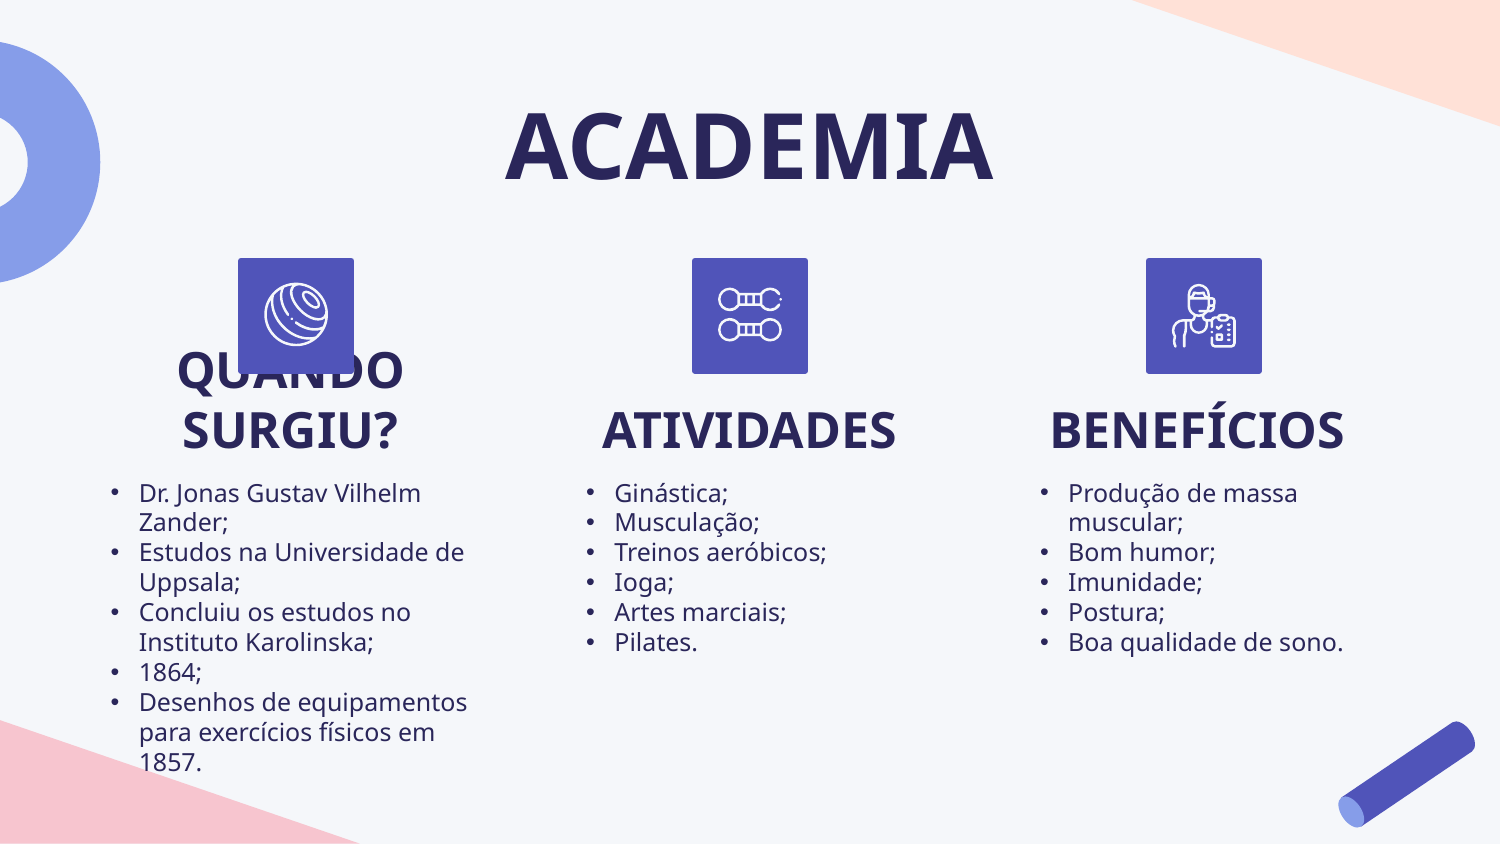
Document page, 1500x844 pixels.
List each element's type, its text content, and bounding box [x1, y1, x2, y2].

title ACADEMIA [118, 72, 1382, 209]
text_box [717, 287, 783, 342]
subtitle Dr. Jonas Gustav Vilhelm Zander; Estudos na Universidade de Uppsala; Concluiu os estudos no Instituto Karolinska; 1864; Desenhos de equipamentos para exercícios físicos em 1857. [95, 462, 486, 820]
text_box [695, 260, 805, 371]
subtitle Ginástica; Musculação; Treinos aeróbicos; Ioga; Artes marciais; Pilates. [571, 462, 929, 718]
subtitle Produção de massa muscular; Bom humor; Imunidade; Postura; Boa qualidade de sono. [1025, 462, 1383, 718]
subtitle QUANDO SURGIU? [106, 405, 475, 462]
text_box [263, 282, 329, 347]
subtitle BENEFÍCIOS [1025, 405, 1383, 462]
subtitle ATIVIDADES [571, 405, 929, 462]
text_box [1148, 260, 1259, 371]
text_box [241, 260, 352, 371]
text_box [1171, 283, 1236, 348]
